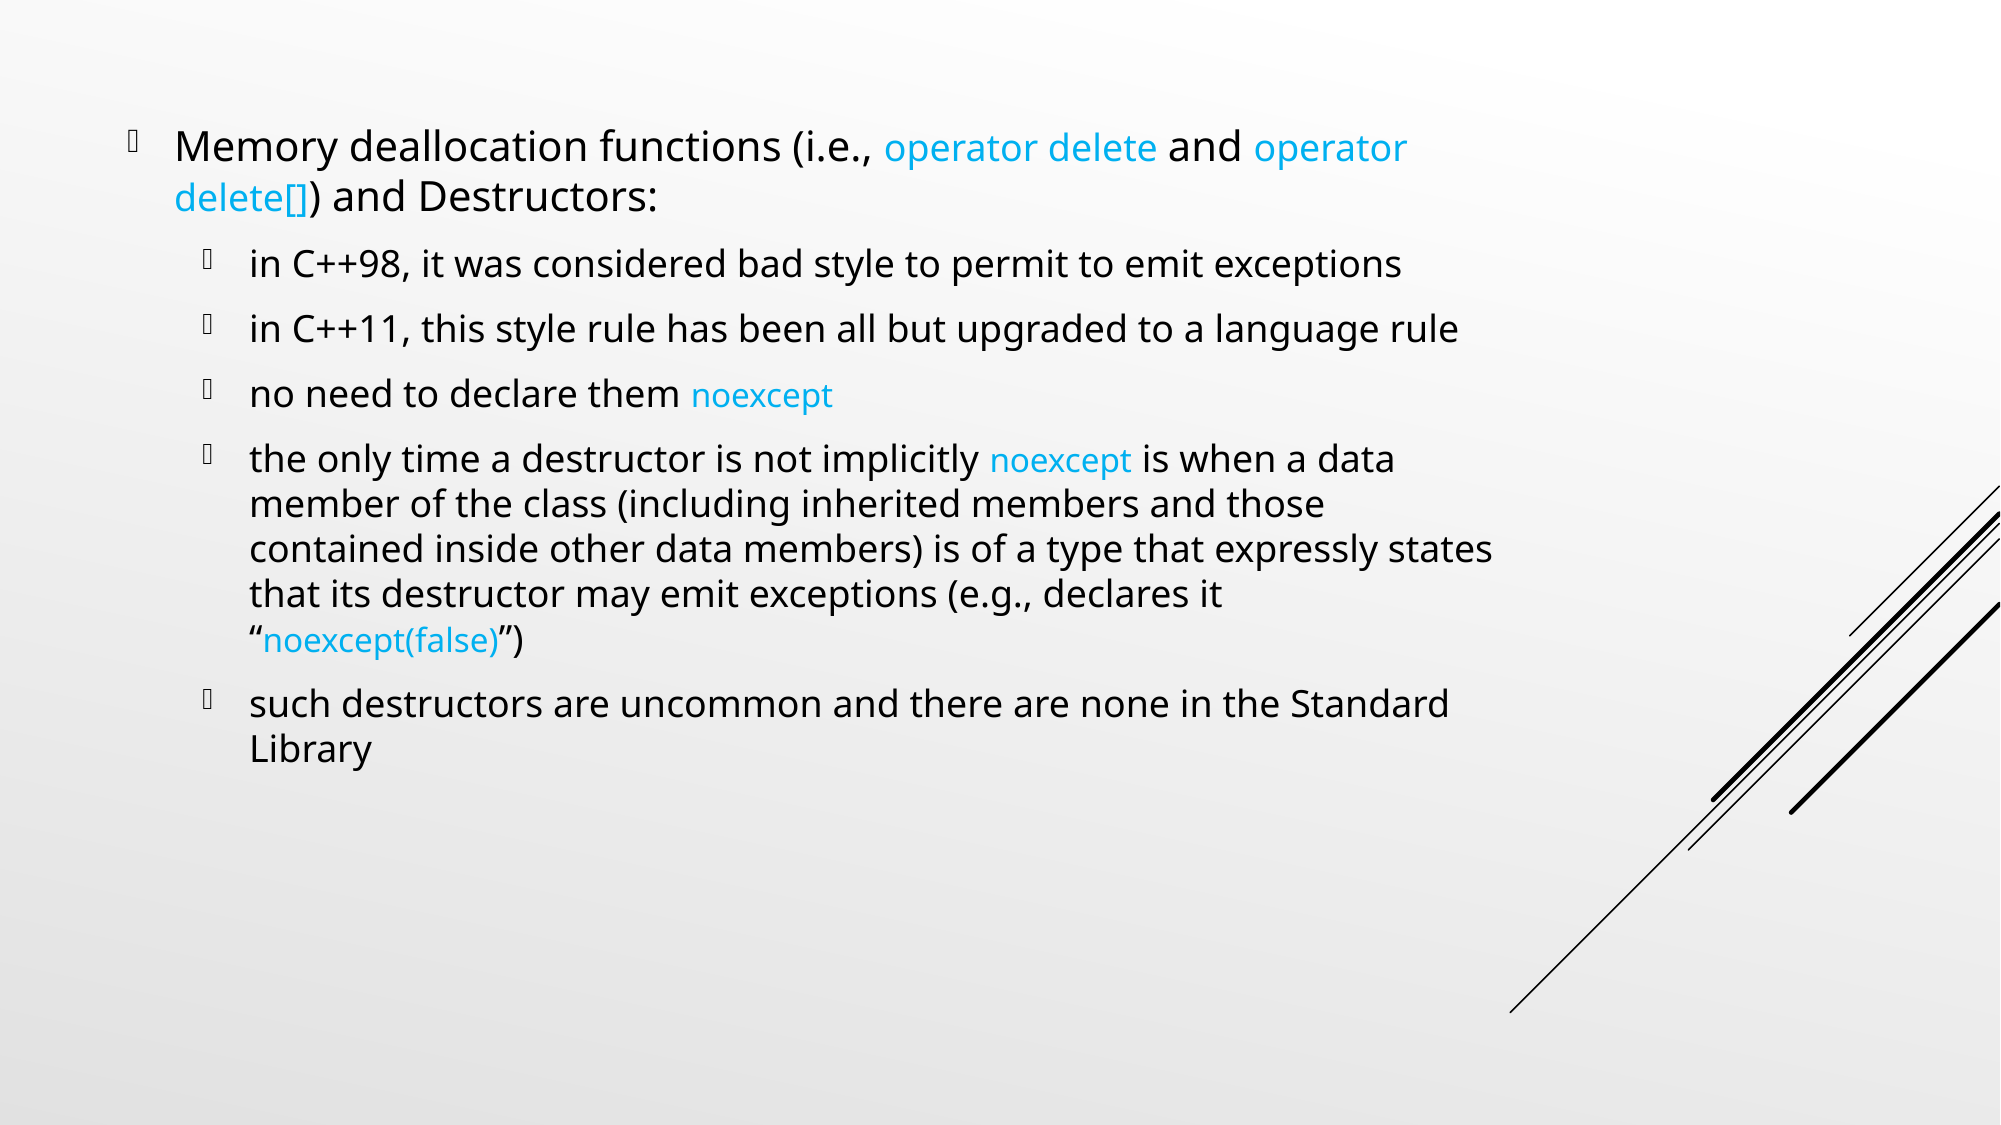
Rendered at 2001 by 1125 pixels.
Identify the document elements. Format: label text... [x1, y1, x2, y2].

list Memory deallocation functions (i.e., operator delete and operator delete[]) and Destructors: in C++98, it was considered bad style to permit to emit exceptions in C++11, this style rule has been all but upgraded to a language rule no need to declare them noexcept the only time a destructor is not implicitly noexcept is when a data member of the class (including inherited members and those contained inside other data members) is of a type that expressly states that its destructor may emit exceptions (e.g., declares it “noexcept(false)”) such destructors are uncommon and there are none in the Standard Library [112, 112, 1513, 1078]
